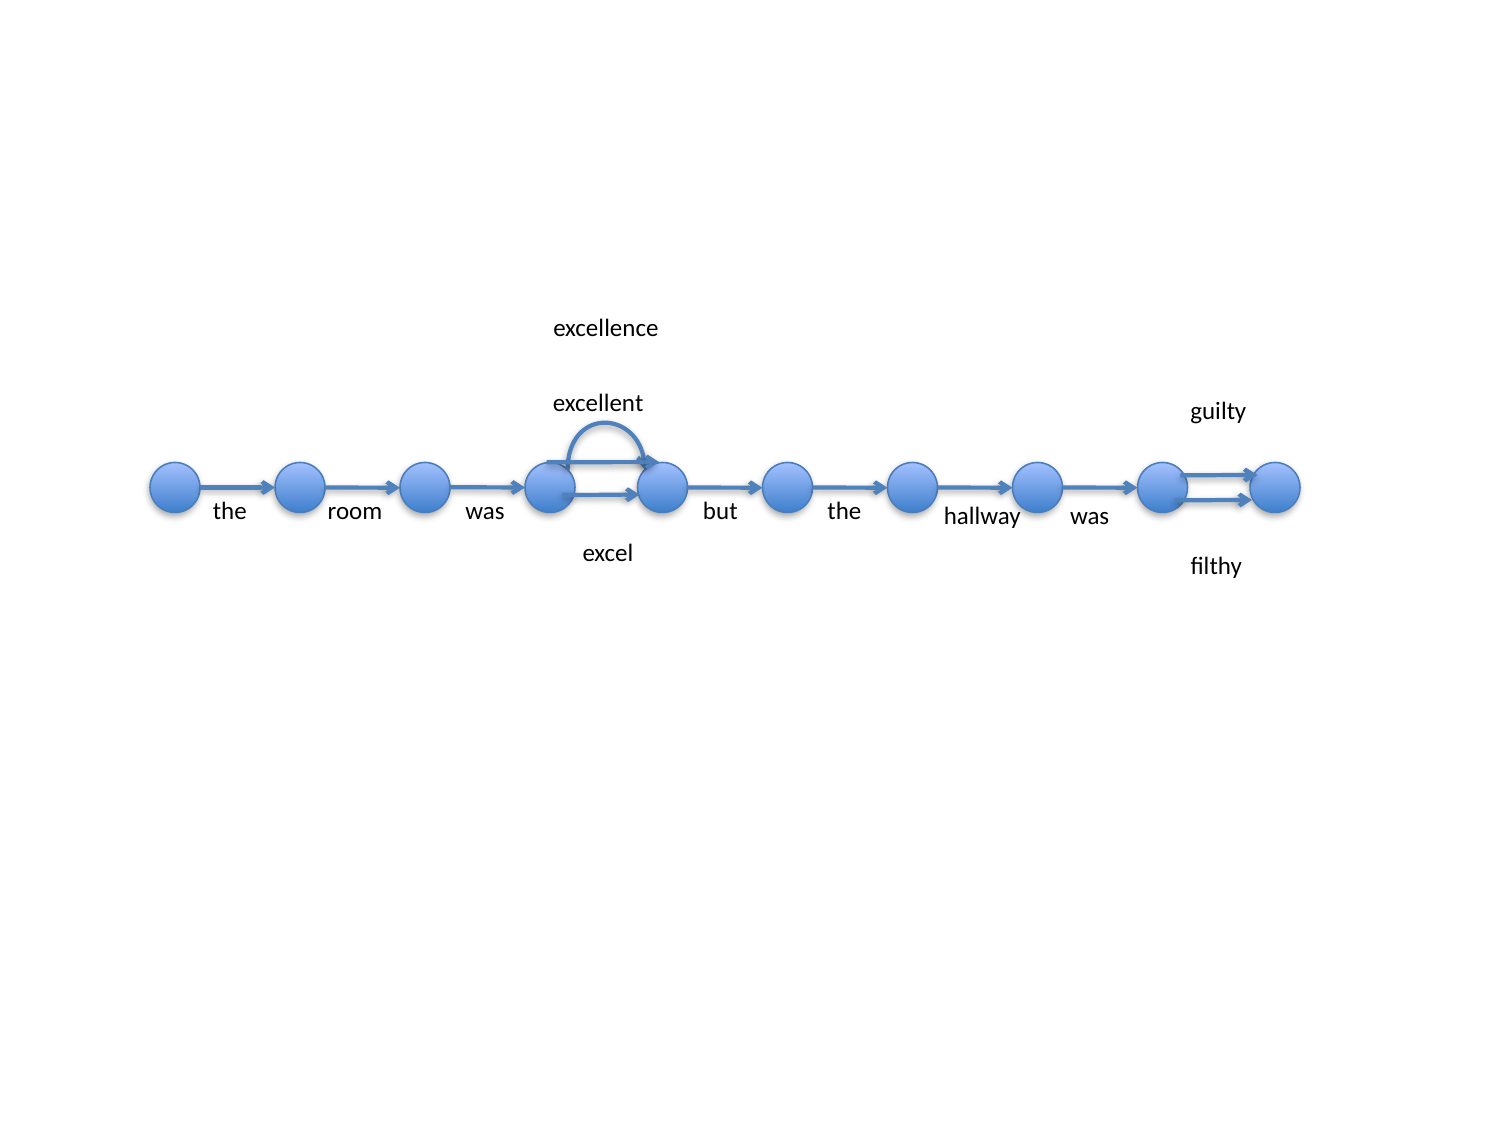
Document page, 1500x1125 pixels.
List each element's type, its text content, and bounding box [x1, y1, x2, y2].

text_box the [198, 493, 262, 533]
text_box [636, 461, 689, 514]
text_box filthy [1175, 542, 1257, 587]
text_box [399, 461, 451, 514]
text_box [524, 462, 576, 514]
text_box [1249, 461, 1301, 514]
text_box excellent [538, 379, 659, 425]
text_box was [1055, 492, 1125, 537]
text_box room [312, 487, 398, 533]
text_box excel [567, 529, 649, 575]
text_box [1011, 461, 1064, 514]
text_box [274, 461, 326, 514]
text_box hallway [928, 492, 1036, 537]
text_box [886, 461, 939, 514]
text_box was [450, 495, 520, 533]
text_box guilty [1175, 387, 1262, 433]
text_box [149, 461, 201, 514]
text_box but [688, 497, 753, 533]
text_box [761, 461, 814, 514]
text_box [1136, 461, 1189, 514]
text_box the [812, 494, 877, 533]
text_box excellence [538, 304, 674, 350]
